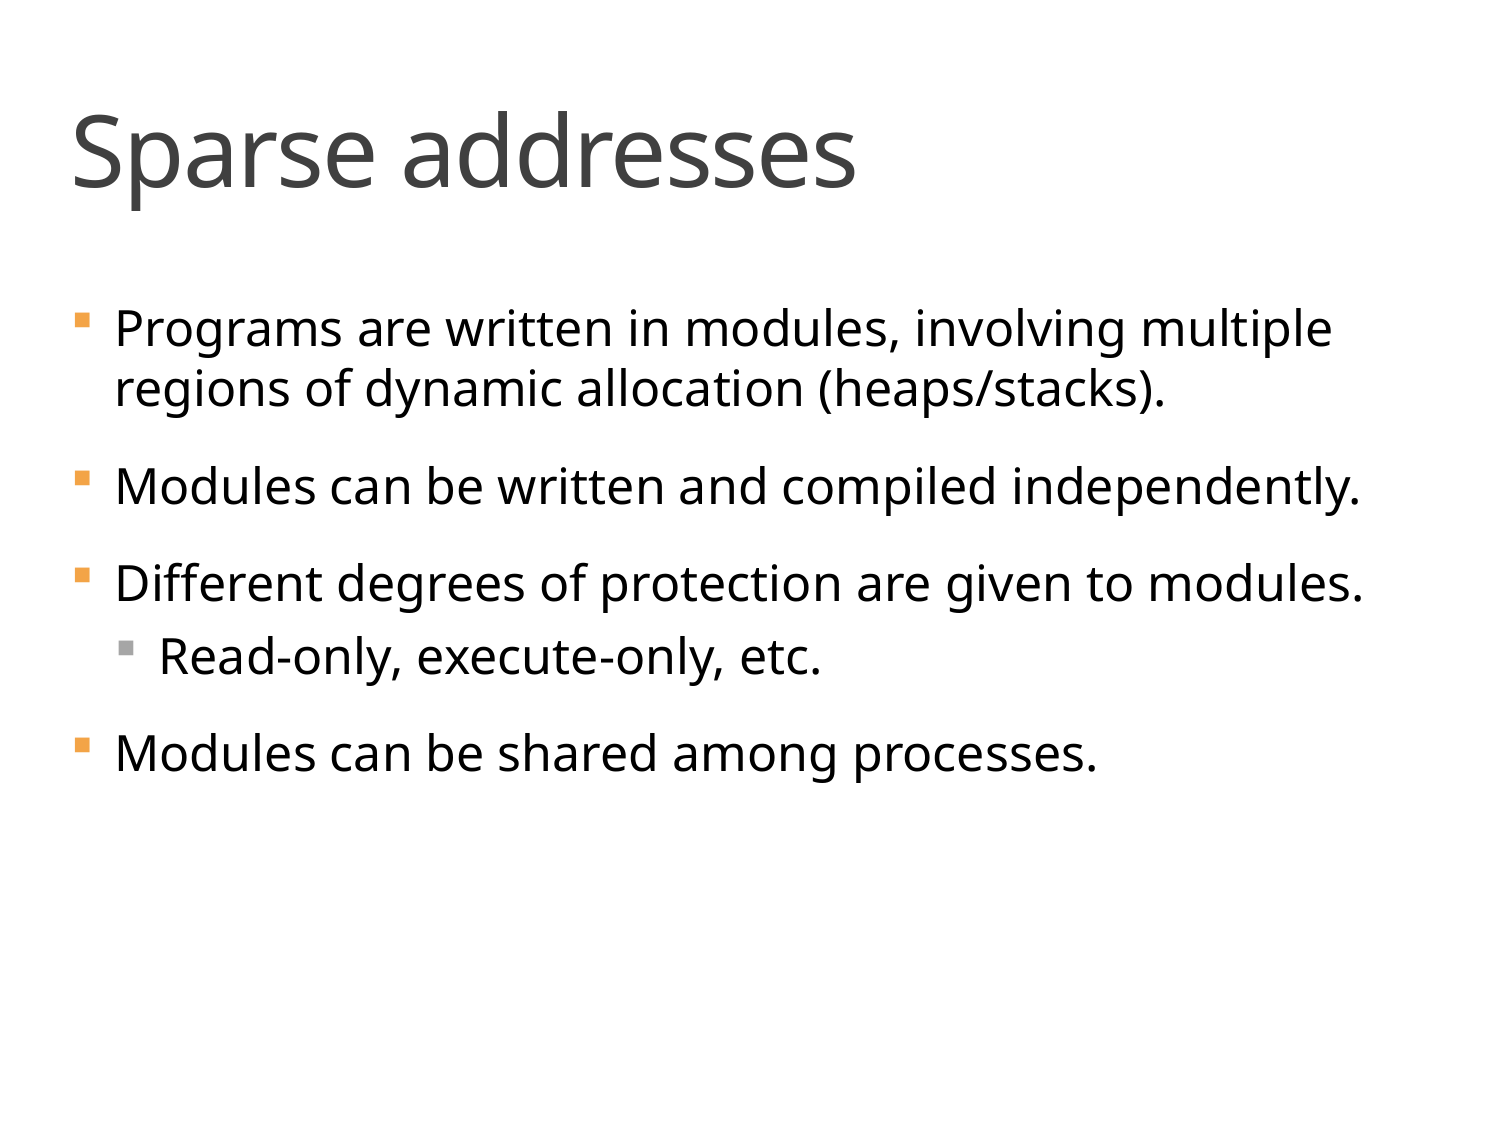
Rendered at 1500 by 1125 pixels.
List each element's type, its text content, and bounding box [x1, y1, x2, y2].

list Programs are written in modules, involving multiple regions of dynamic allocation (heaps/stacks). Modules can be written and compiled independently. Different degrees of protection are given to modules. Read-only, execute-only, etc. Modules can be shared among processes. [70, 296, 1430, 1065]
title Sparse addresses [70, 104, 1430, 296]
